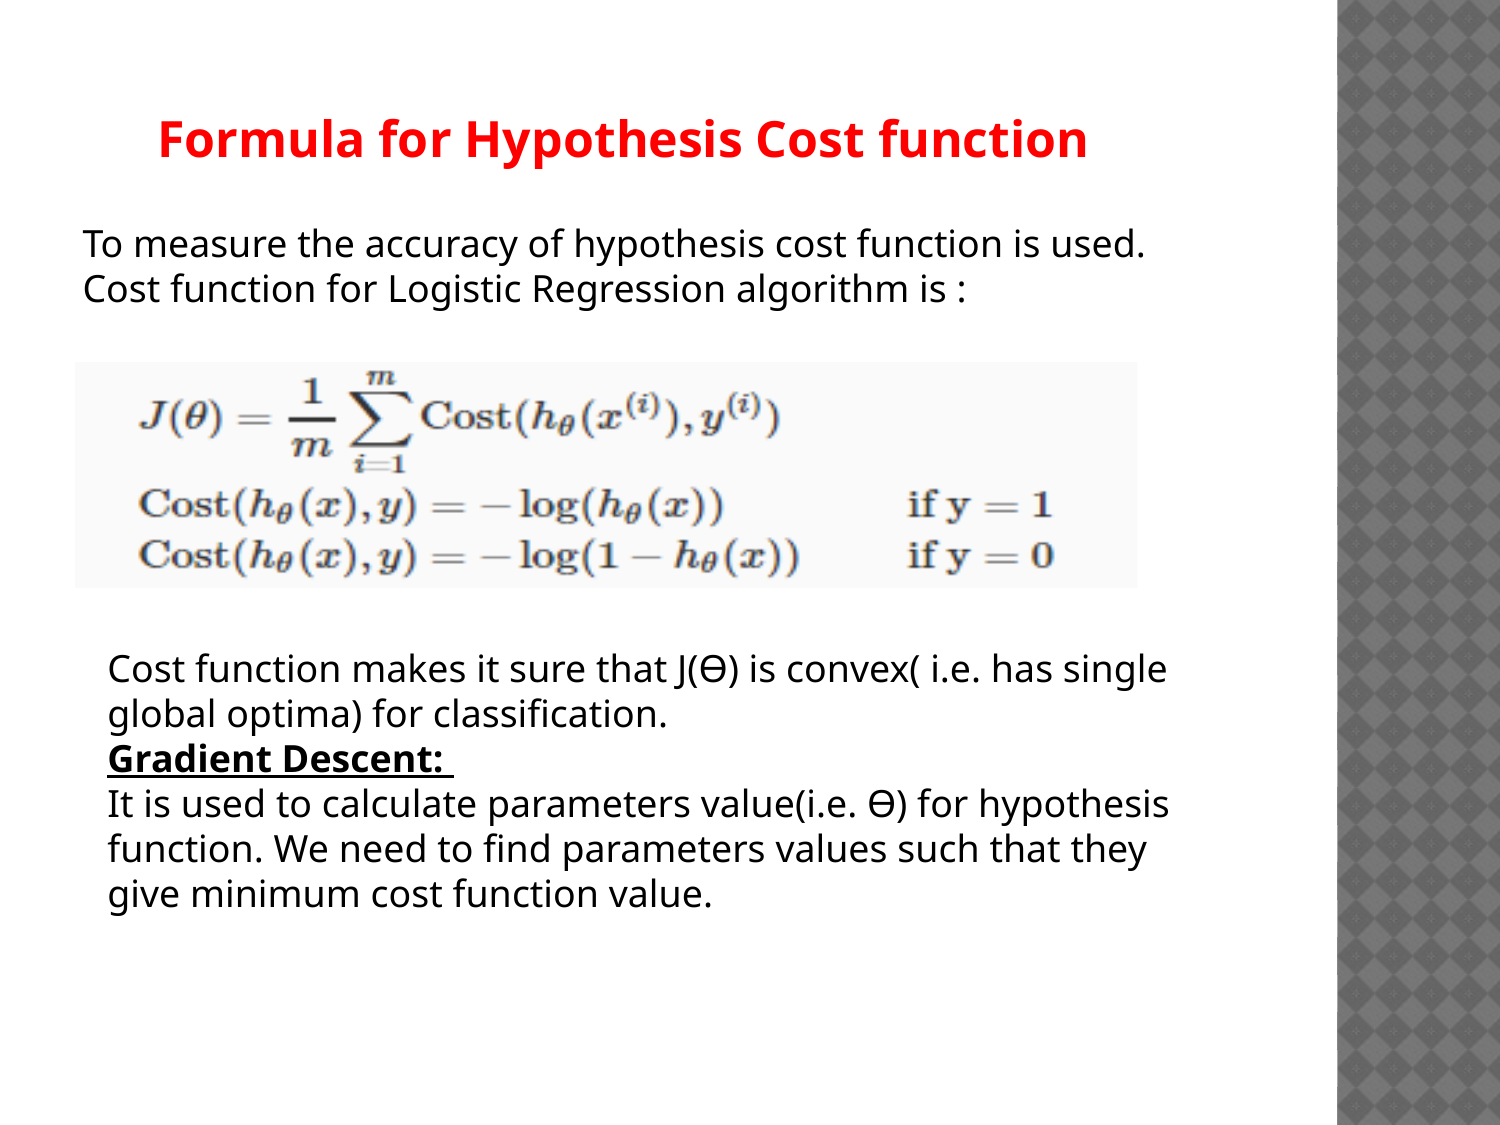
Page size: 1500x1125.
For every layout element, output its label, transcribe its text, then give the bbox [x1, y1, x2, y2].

text_box Formula for Hypothesis Cost function [150, 99, 1163, 175]
text_box Cost function makes it sure that J(ϴ) is convex( i.e. has single global optima) for classification. Gradient Descent: It is used to calculate parameters value(i.e. ϴ) for hypothesis function. We need to find parameters values such that they give minimum cost function value. [99, 637, 1200, 968]
text_box To measure the accuracy of hypothesis cost function is used. Cost function for Logistic Regression algorithm is : [75, 212, 1238, 363]
picture [1337, 0, 1500, 1125]
picture [74, 362, 1138, 588]
